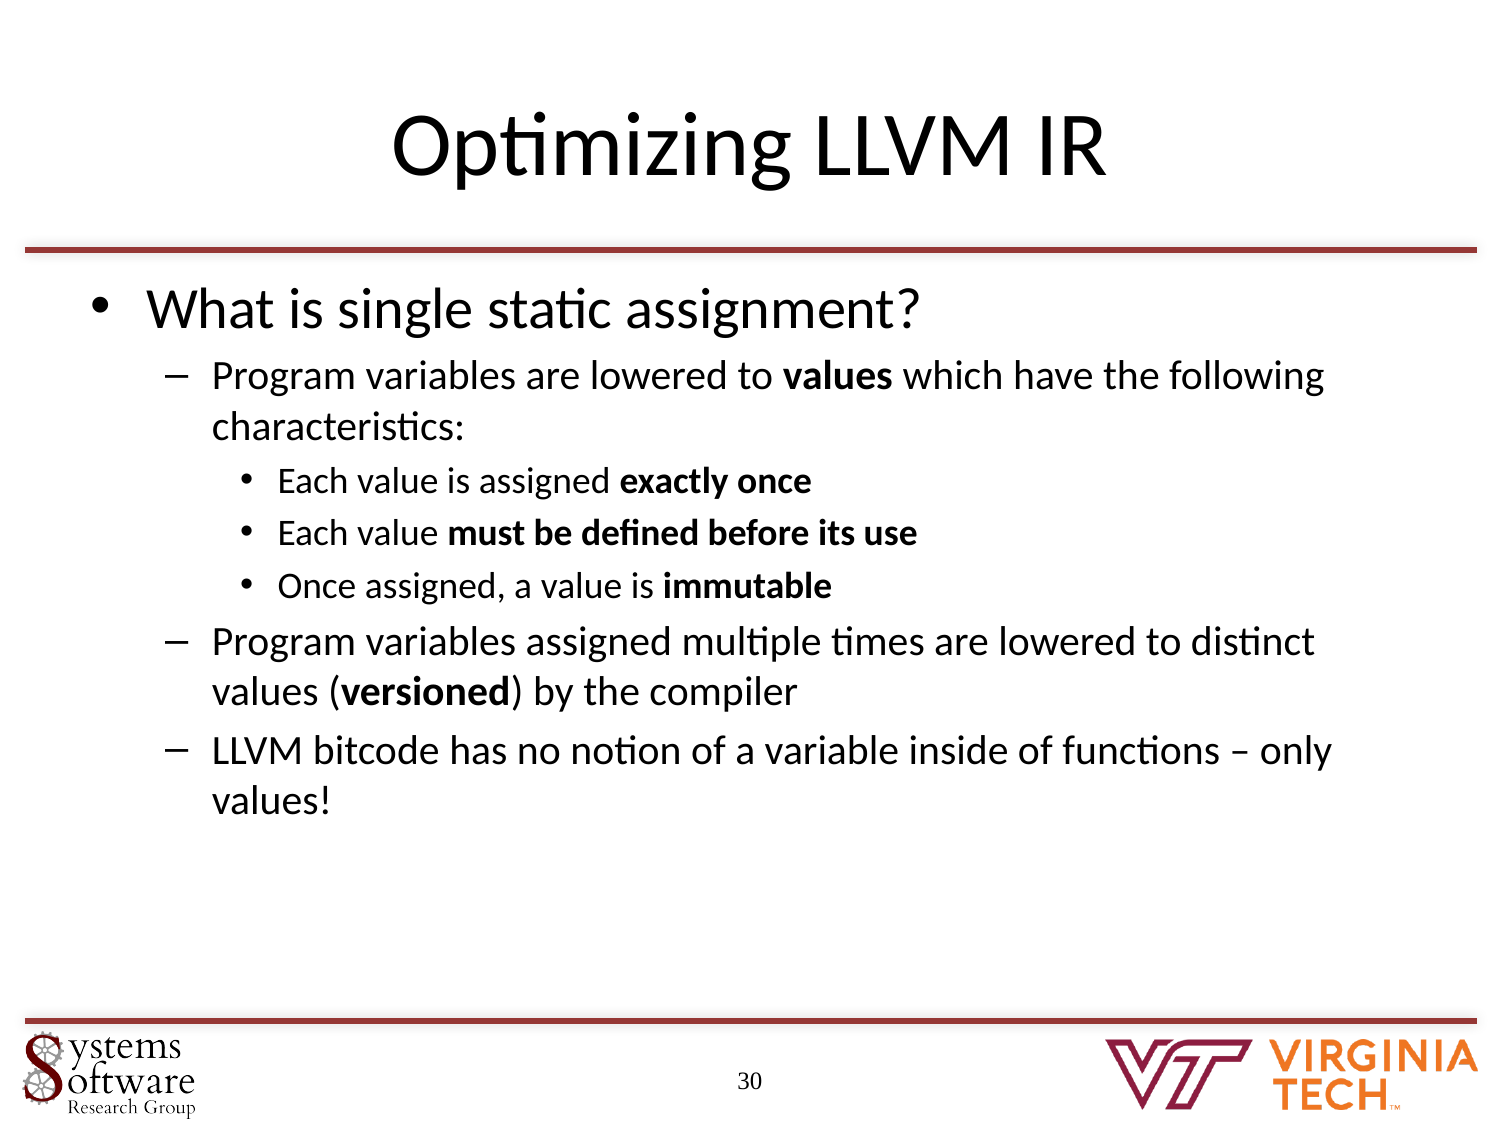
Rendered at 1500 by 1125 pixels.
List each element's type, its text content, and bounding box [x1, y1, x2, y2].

picture [1105, 1039, 1478, 1110]
title Optimizing LLVM IR [75, 45, 1425, 233]
picture [22, 1031, 195, 1119]
list What is single static assignment? Program variables are lowered to values which have the following characteristics: Each value is assigned exactly once Each value must be defined before its use Once assigned, a value is immutable Program variables assigned multiple times are lowered to distinct values (versioned) by the compiler LLVM bitcode has no notion of a variable inside of functions – only values! [75, 262, 1425, 1005]
